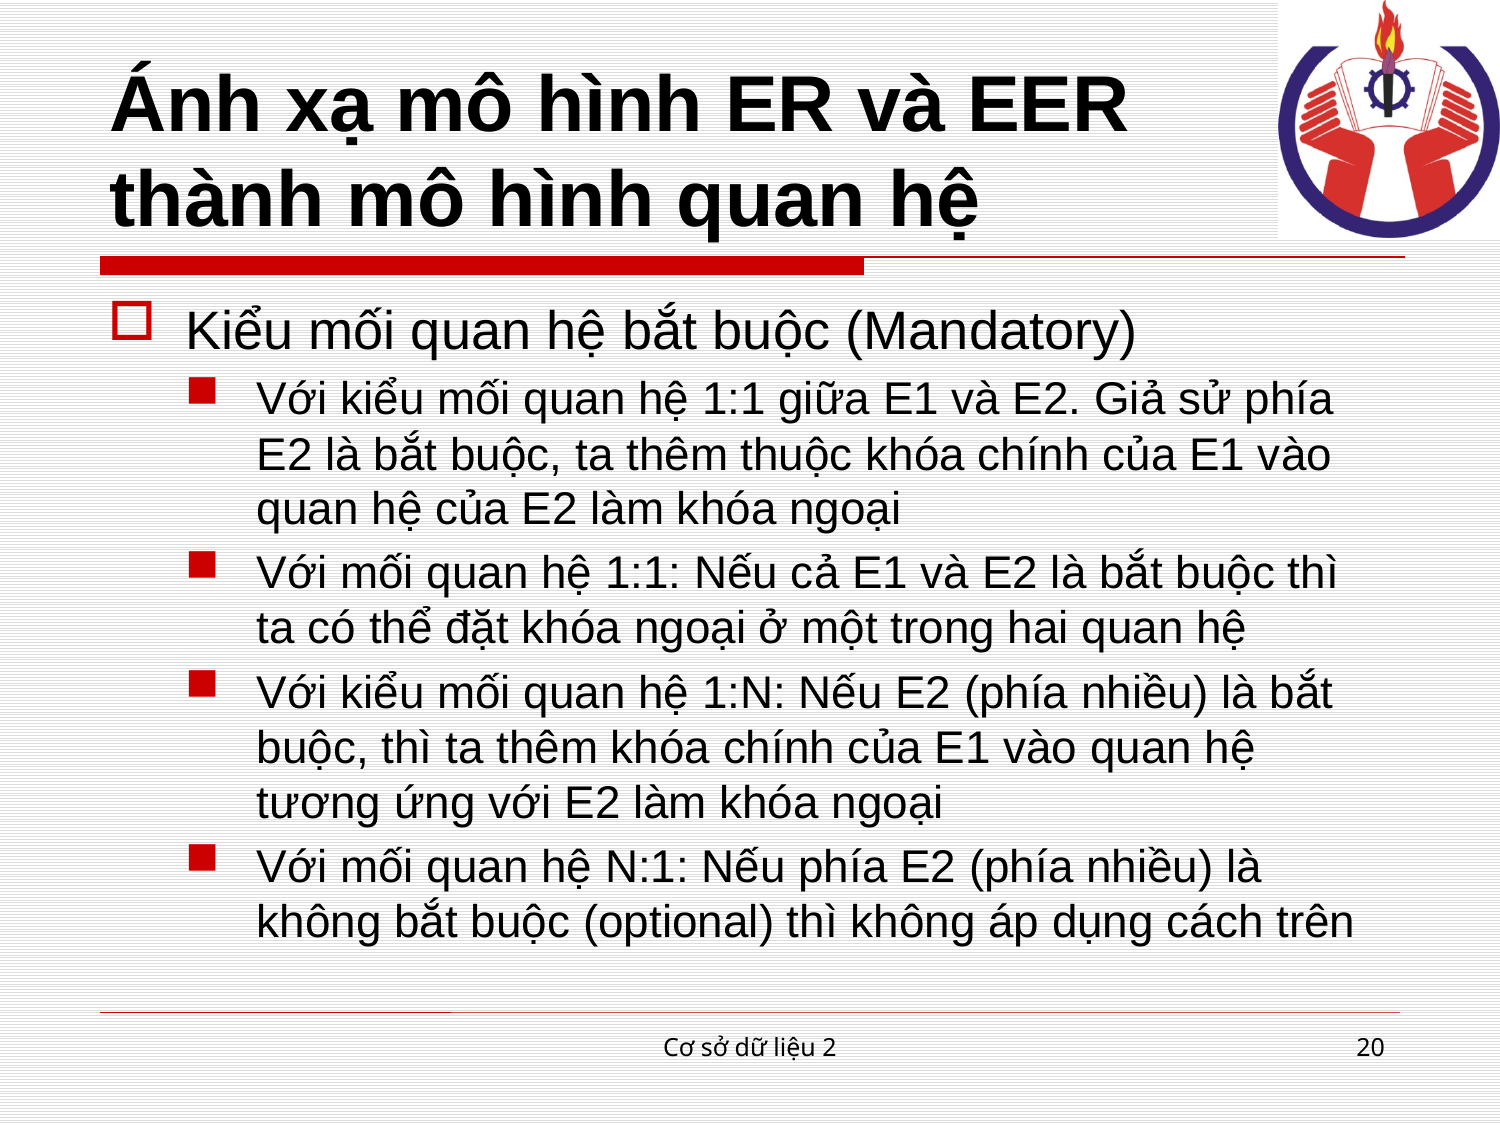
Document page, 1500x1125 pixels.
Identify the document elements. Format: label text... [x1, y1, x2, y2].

footer Cơ sở dữ liệu 2 [512, 1024, 988, 1103]
list Kiểu mối quan hệ bắt buộc (Mandatory) Với kiểu mối quan hệ 1:1 giữa E1 và E2. Giả sử phía E2 là bắt buộc, ta thêm thuộc khóa chính của E1 vào quan hệ của E2 làm khóa ngoại Với mối quan hệ 1:1: Nếu cả E1 và E2 là bắt buộc thì ta có thể đặt khóa ngoại ở một trong hai quan hệ Với kiểu mối quan hệ 1:N: Nếu E2 (phía nhiều) là bắt buộc, thì ta thêm khóa chính của E1 vào quan hệ tương ứng với E2 làm khóa ngoại Với mối quan hệ N:1: Nếu phía E2 (phía nhiều) là không bắt buộc (optional) thì không áp dụng cách trên [92, 287, 1406, 988]
slide_number 20 [1074, 1024, 1401, 1103]
picture [1278, 0, 1500, 238]
title Ánh xạ mô hình ER và EER thành mô hình quan hệ [93, 49, 1276, 250]
